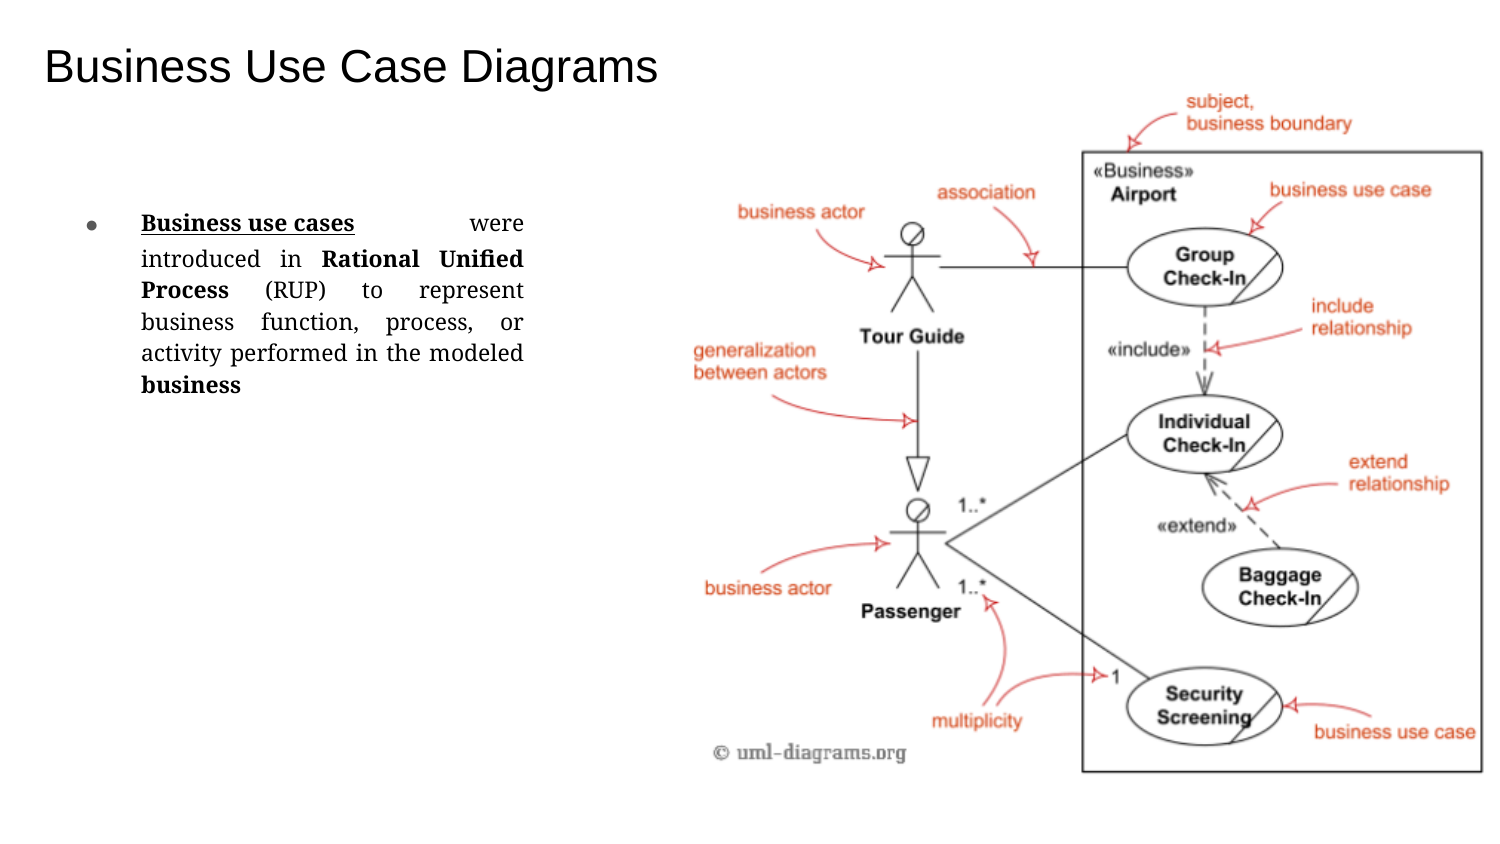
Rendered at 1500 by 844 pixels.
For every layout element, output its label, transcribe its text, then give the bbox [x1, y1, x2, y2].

picture [662, 93, 1500, 789]
title Business Use Case Diagrams [29, 21, 1427, 116]
list Business use cases were introduced in Rational Unified Process (RUP) to represent business function, process, or activity performed in the modeled business [51, 189, 540, 750]
